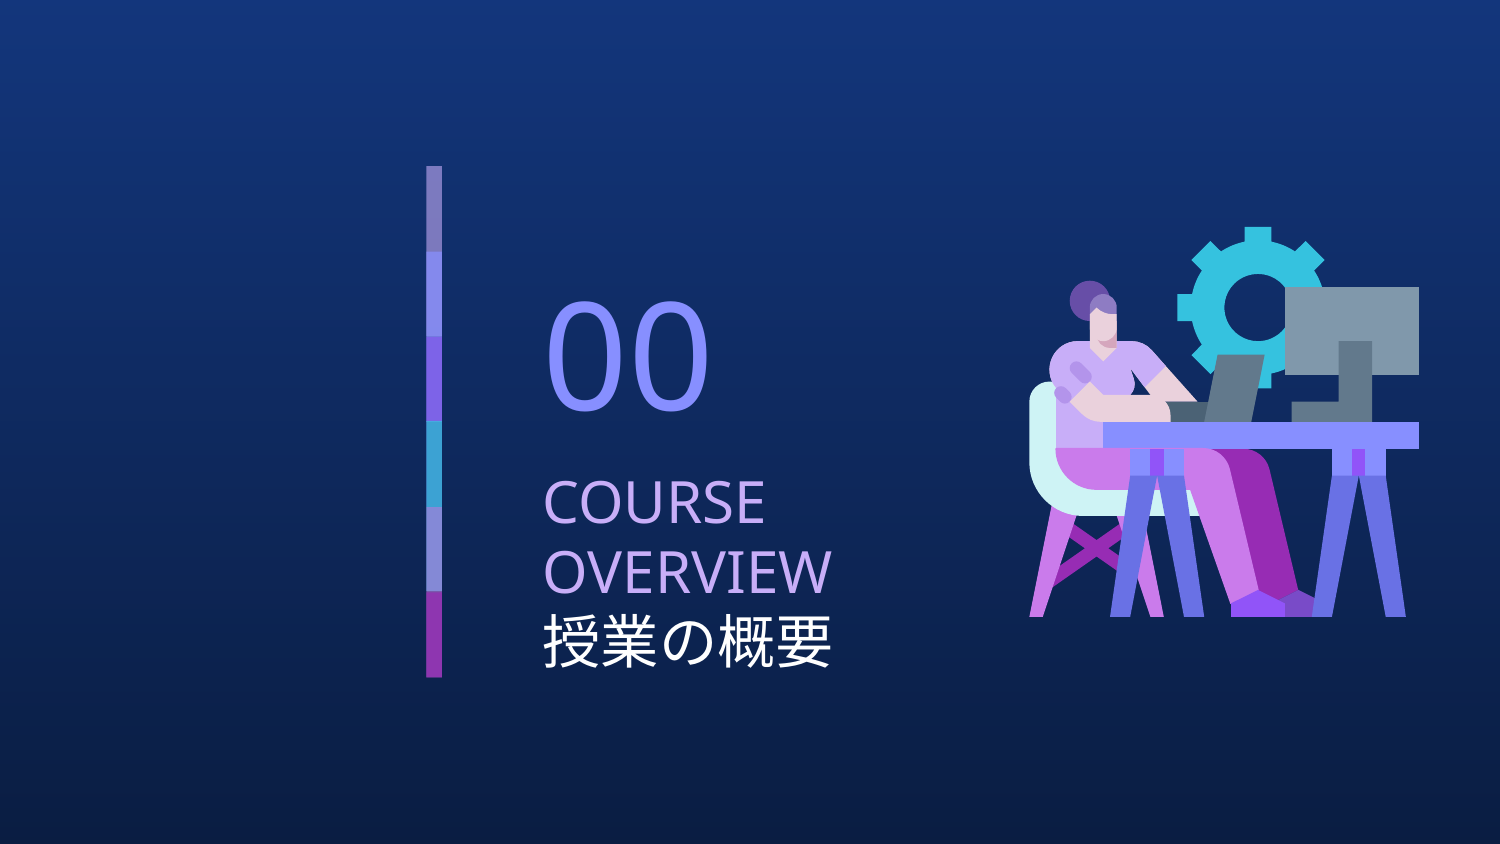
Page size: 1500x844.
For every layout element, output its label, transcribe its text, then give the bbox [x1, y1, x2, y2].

title COURSE OVERVIEW 授業の概要 [527, 450, 1007, 595]
title 00 [527, 249, 790, 450]
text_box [1029, 226, 1420, 618]
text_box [425, 165, 443, 678]
